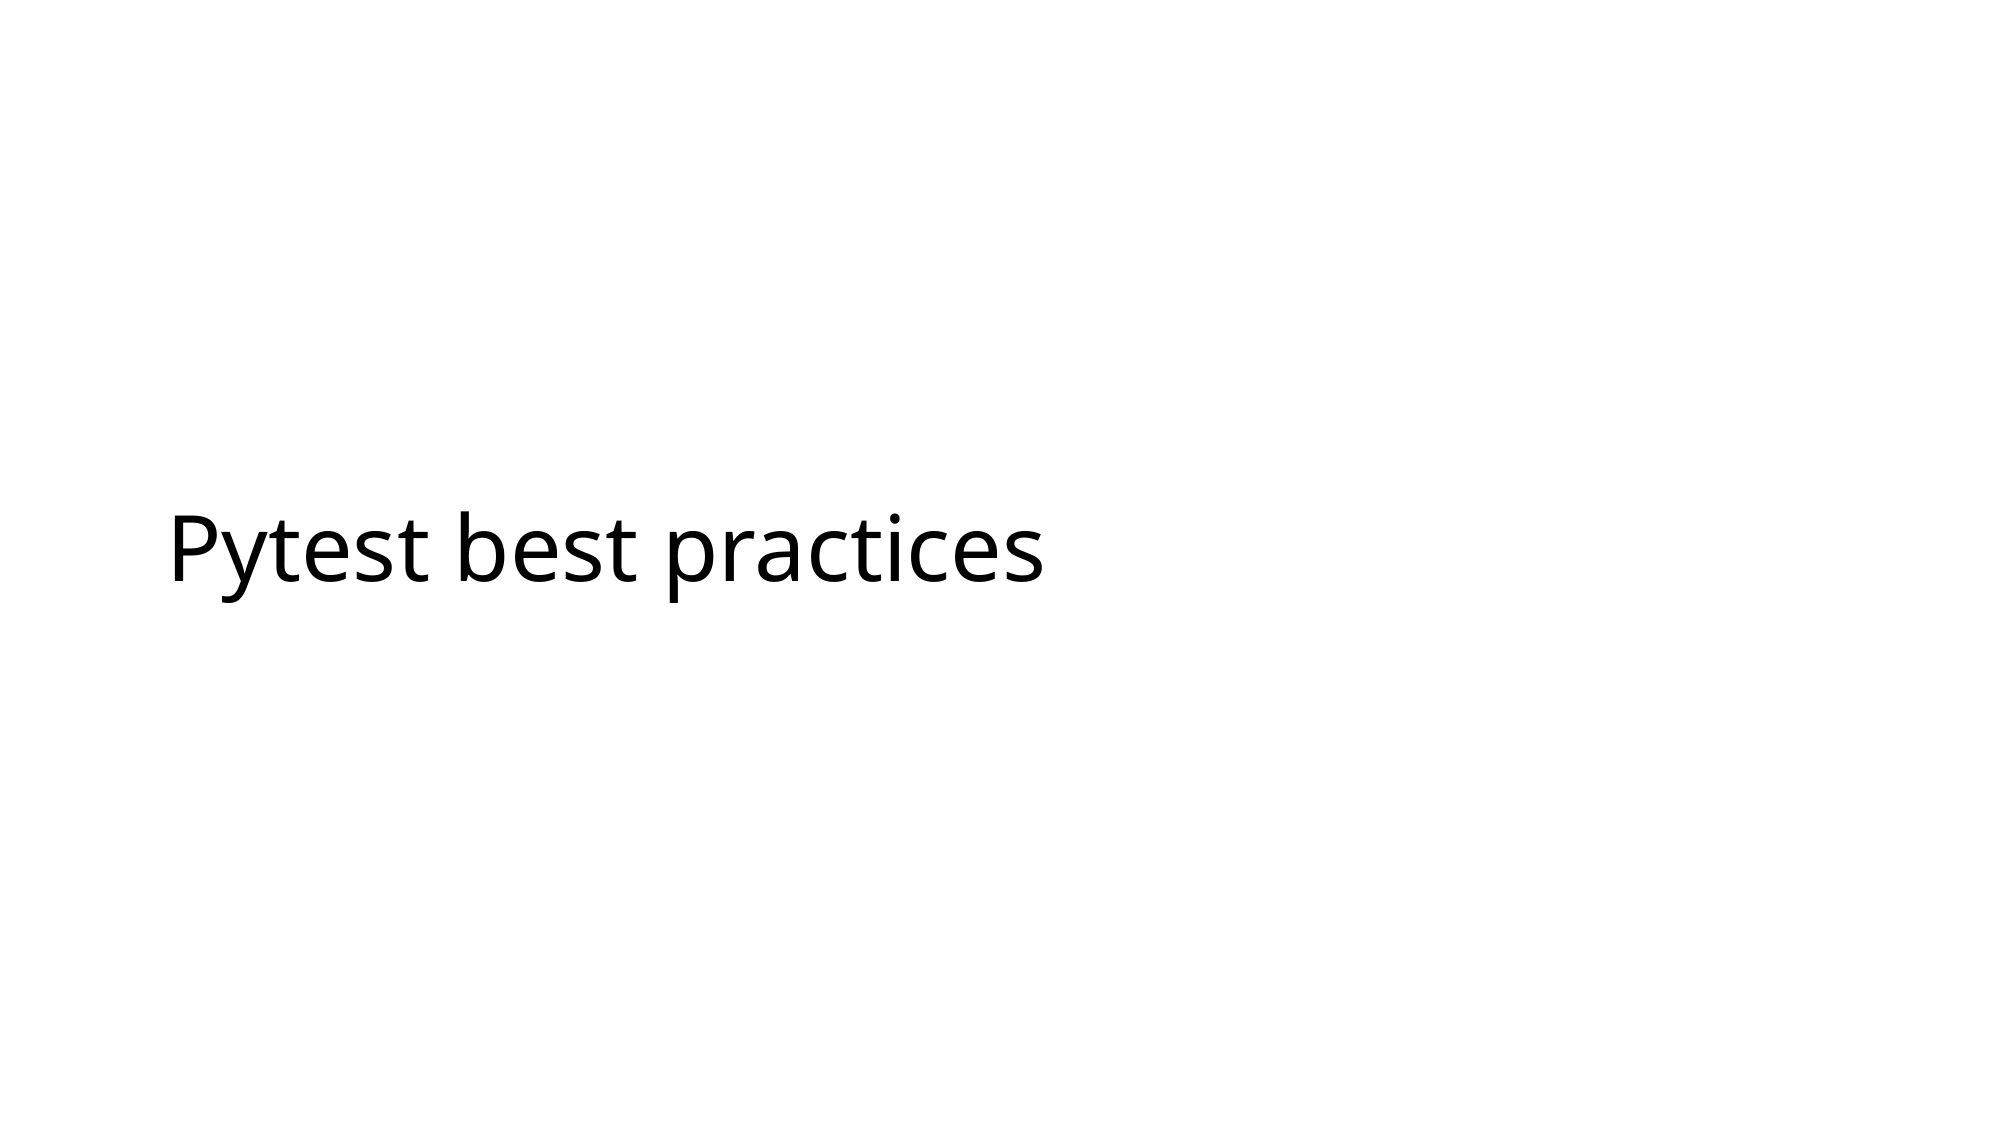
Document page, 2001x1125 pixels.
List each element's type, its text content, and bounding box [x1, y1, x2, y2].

title Pytest best practices [151, 394, 1877, 612]
